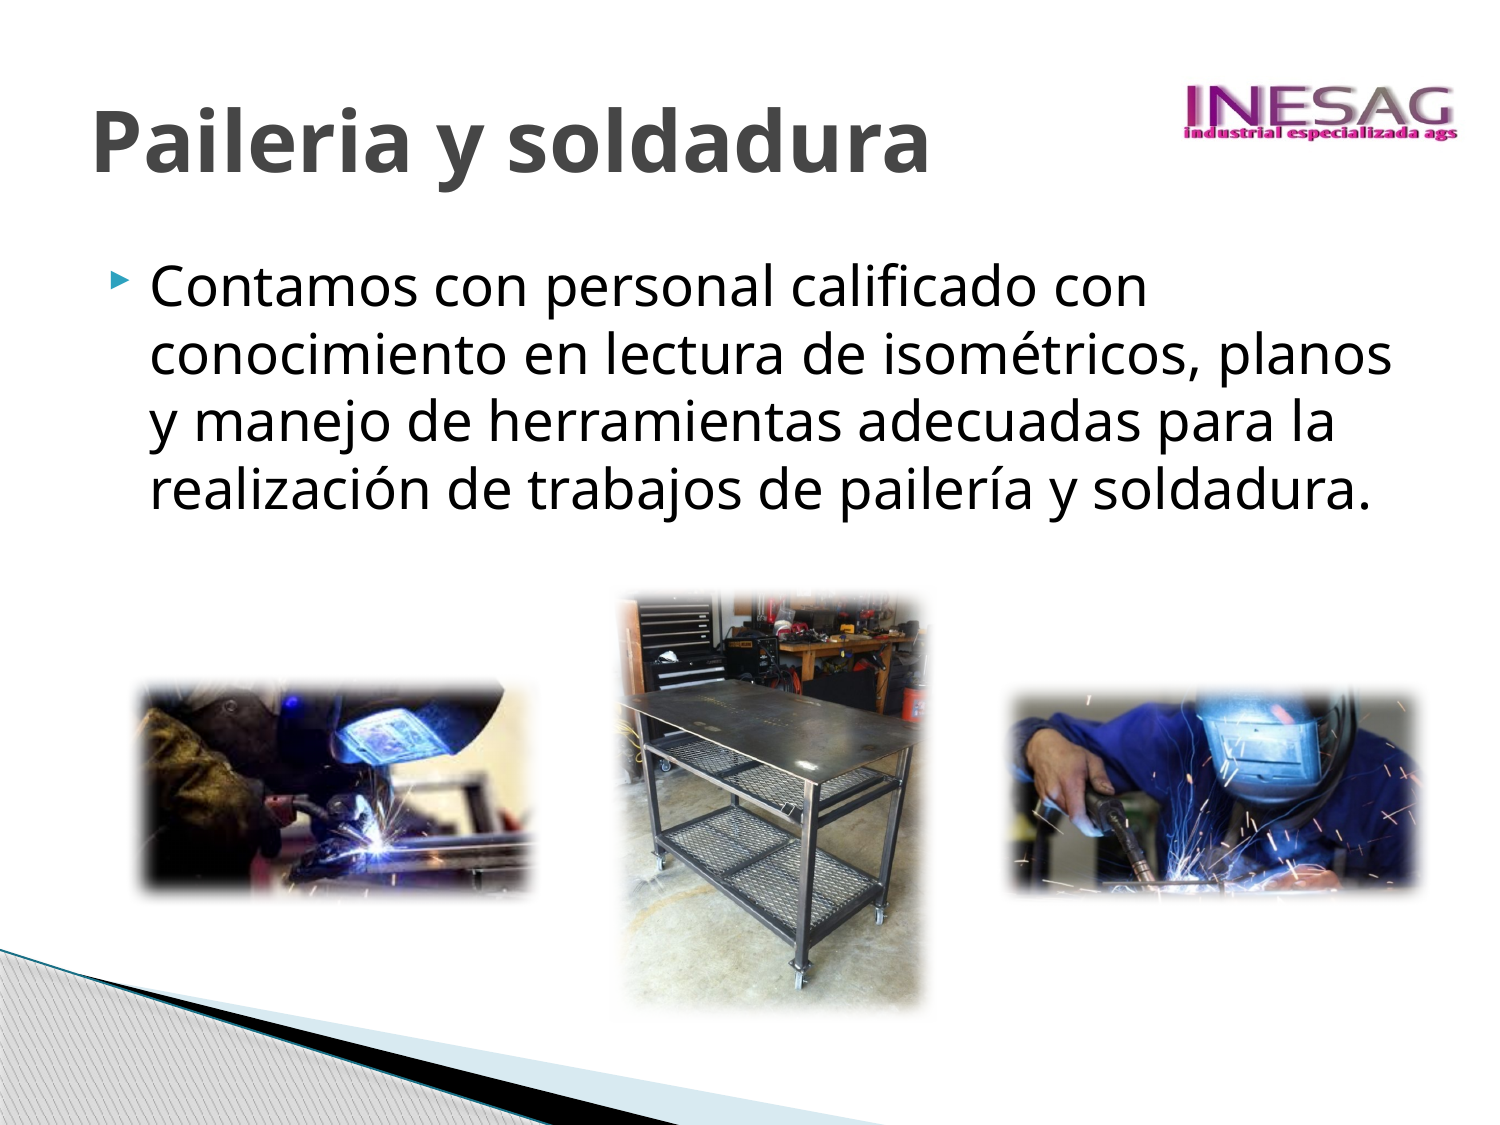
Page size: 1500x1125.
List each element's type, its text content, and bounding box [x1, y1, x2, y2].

list Contamos con personal calificado con conocimiento en lectura de isométricos, planos y manejo de herramientas adecuadas para la realización de trabajos de pailería y soldadura. [75, 243, 1425, 986]
picture [124, 672, 543, 908]
title Paileria y soldadura [75, 45, 1142, 233]
picture [609, 585, 937, 1024]
picture [1148, 0, 1495, 247]
picture [995, 679, 1432, 907]
